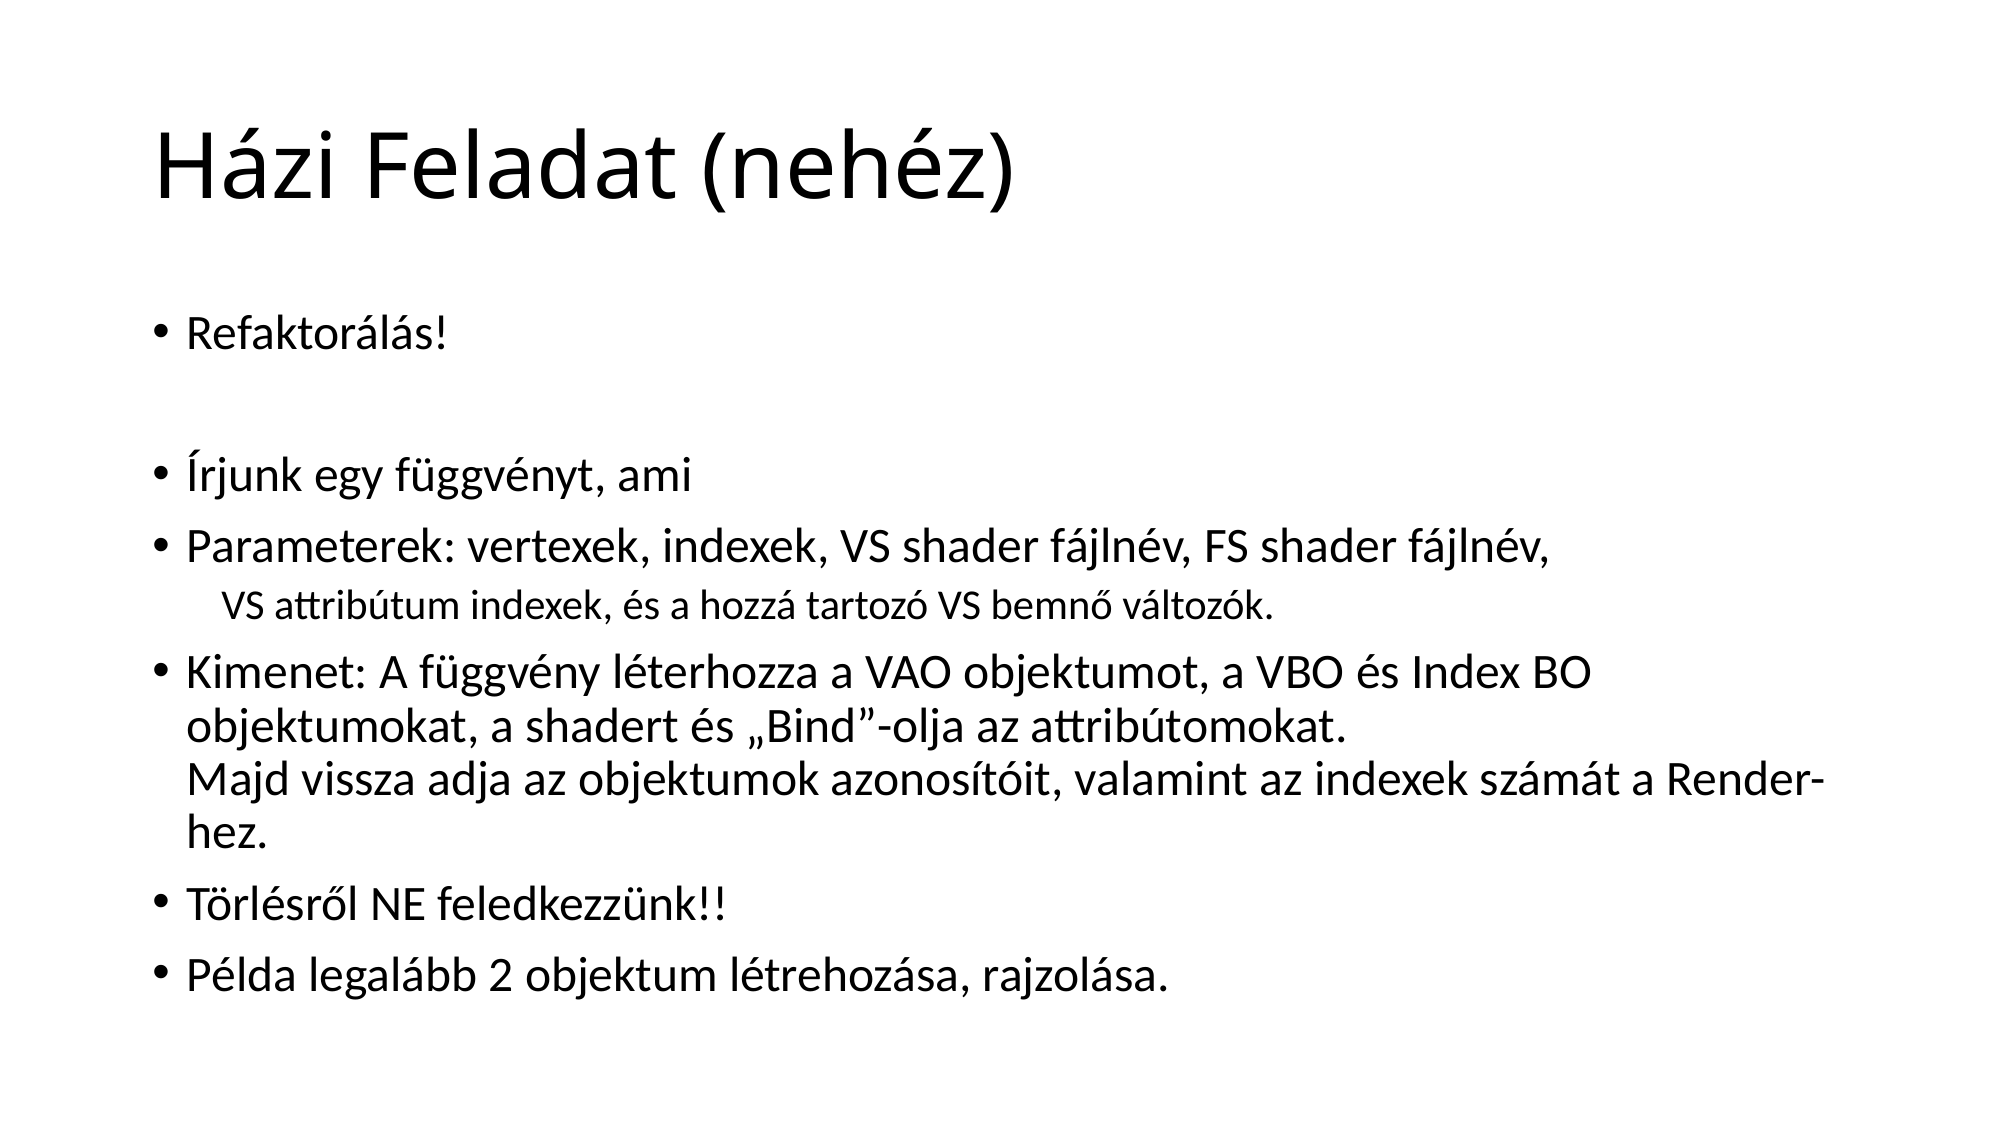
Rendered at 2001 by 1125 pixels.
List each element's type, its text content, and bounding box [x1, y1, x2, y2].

title Házi Feladat (nehéz) [137, 59, 1863, 278]
list Refaktorálás! Írjunk egy függvényt, ami Parameterek: vertexek, indexek, VS shader fájlnév, FS shader fájlnév, VS attribútum indexek, és a hozzá tartozó VS bemnő változók. Kimenet: A függvény léterhozza a VAO objektumot, a VBO és Index BO objektumokat, a shadert és „Bind”-olja az attribútomokat. Majd vissza adja az objektumok azonosítóit, valamint az indexek számát a Render-hez. Törlésről NE feledkezzünk!! Példa legalább 2 objektum létrehozása, rajzolása. [137, 299, 1863, 1014]
